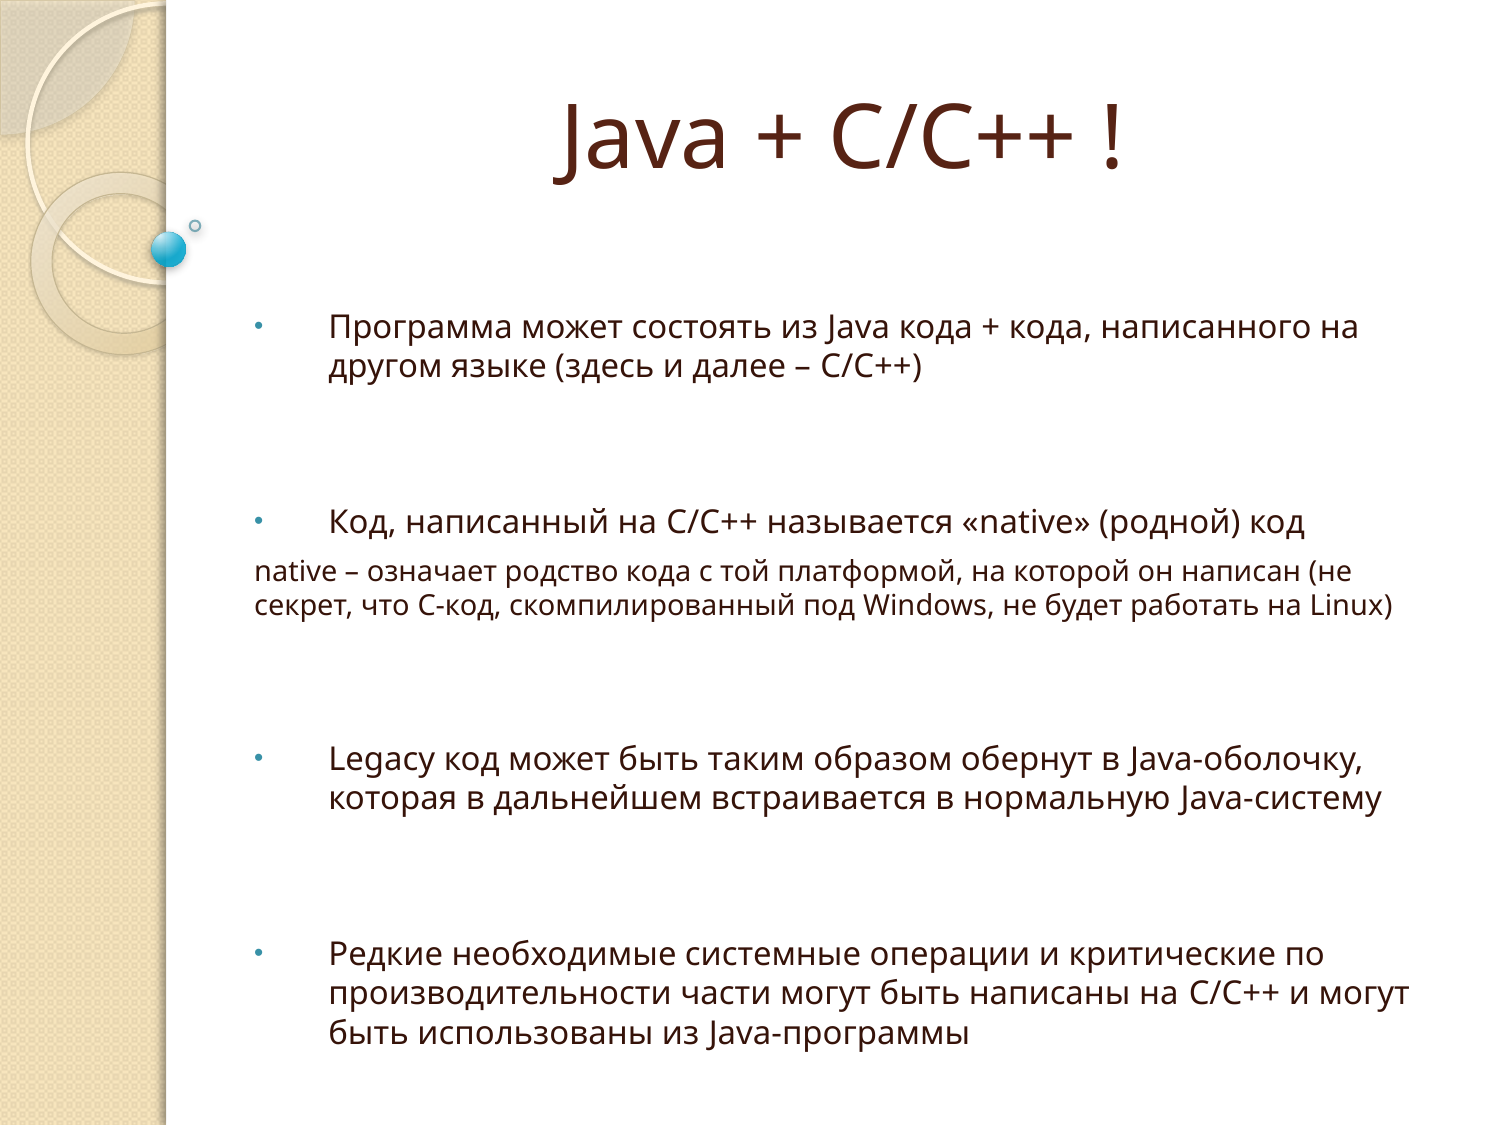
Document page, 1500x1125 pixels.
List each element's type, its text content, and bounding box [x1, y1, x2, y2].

title Java + C/C++ ! [234, 54, 1450, 195]
subtitle Программа может состоять из Java кода + кода, написанного на другом языке (здесь и далее – C/C++) Код, написанный на C/C++ называется «native» (родной) код native – означает родство кода с той платформой, на которой он написан (не секрет, что C-код, скомпилированный под Windows, не будет работать на Linux) Legacy код может быть таким образом обернут в Java-оболочку, которая в дальнейшем встраивается в нормальную Java-систему Редкие необходимые системные операции и критические по производительности части могут быть написаны на C/C++ и могут быть использованы из Java-программы [234, 305, 1450, 1094]
